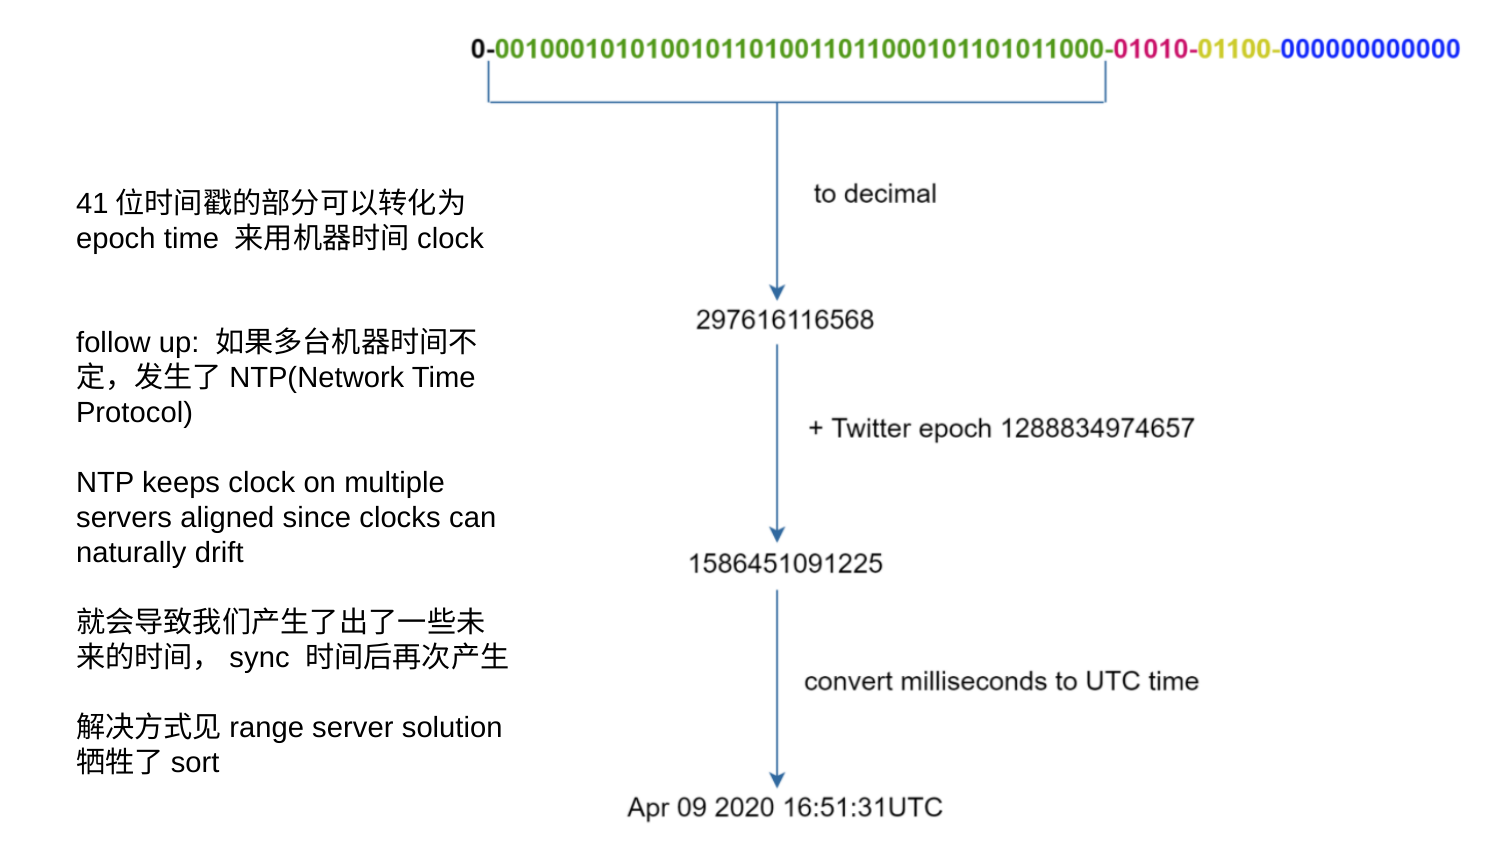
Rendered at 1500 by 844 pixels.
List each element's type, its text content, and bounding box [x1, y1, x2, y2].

picture [427, 0, 1500, 844]
text_box 41位时间戳的部分可以转化为epoch time 来用机器时间clock follow up: 如果多台机器时间不定，发生了NTP(Network Time Protocol) NTP keeps clock on multiple servers aligned since clocks can naturally drift 就会导致我们产生了出了一些未来的时间，sync 时间后再次产生 解决方式见range server solution 牺牲了sort [61, 168, 422, 794]
